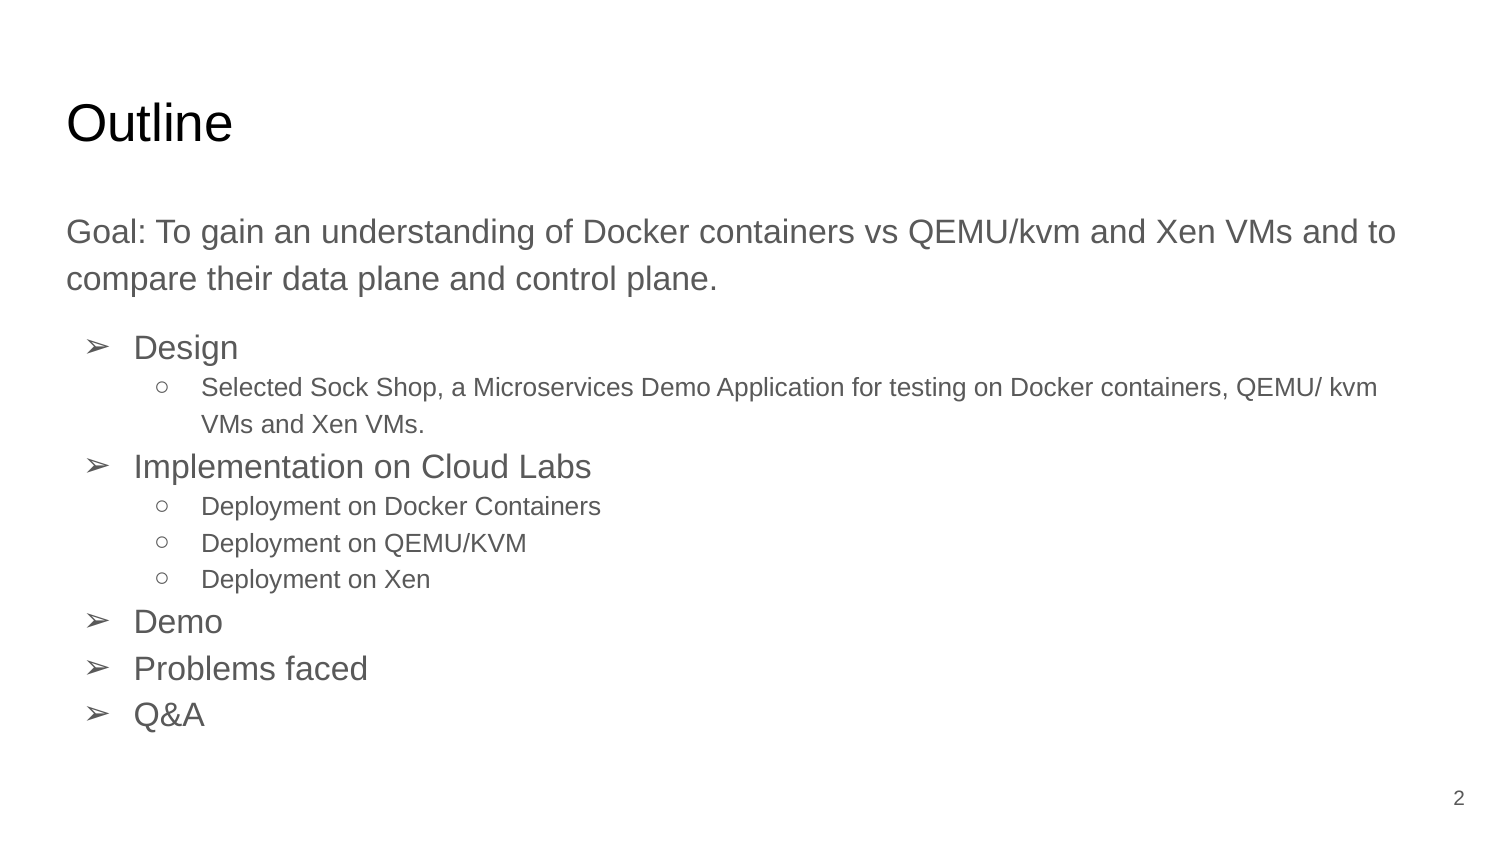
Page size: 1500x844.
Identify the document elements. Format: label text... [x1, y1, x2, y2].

title Outline [51, 72, 1449, 167]
list Goal: To gain an understanding of Docker containers vs QEMU/kvm and Xen VMs and to compare their data plane and control plane. Design Selected Sock Shop, a Microservices Demo Application for testing on Docker containers, QEMU/ kvm VMs and Xen VMs. Implementation on Cloud Labs Deployment on Docker Containers Deployment on QEMU/KVM Deployment on Xen Demo Problems faced Q&A [51, 189, 1449, 750]
slide_number ‹#› [1389, 764, 1480, 830]
